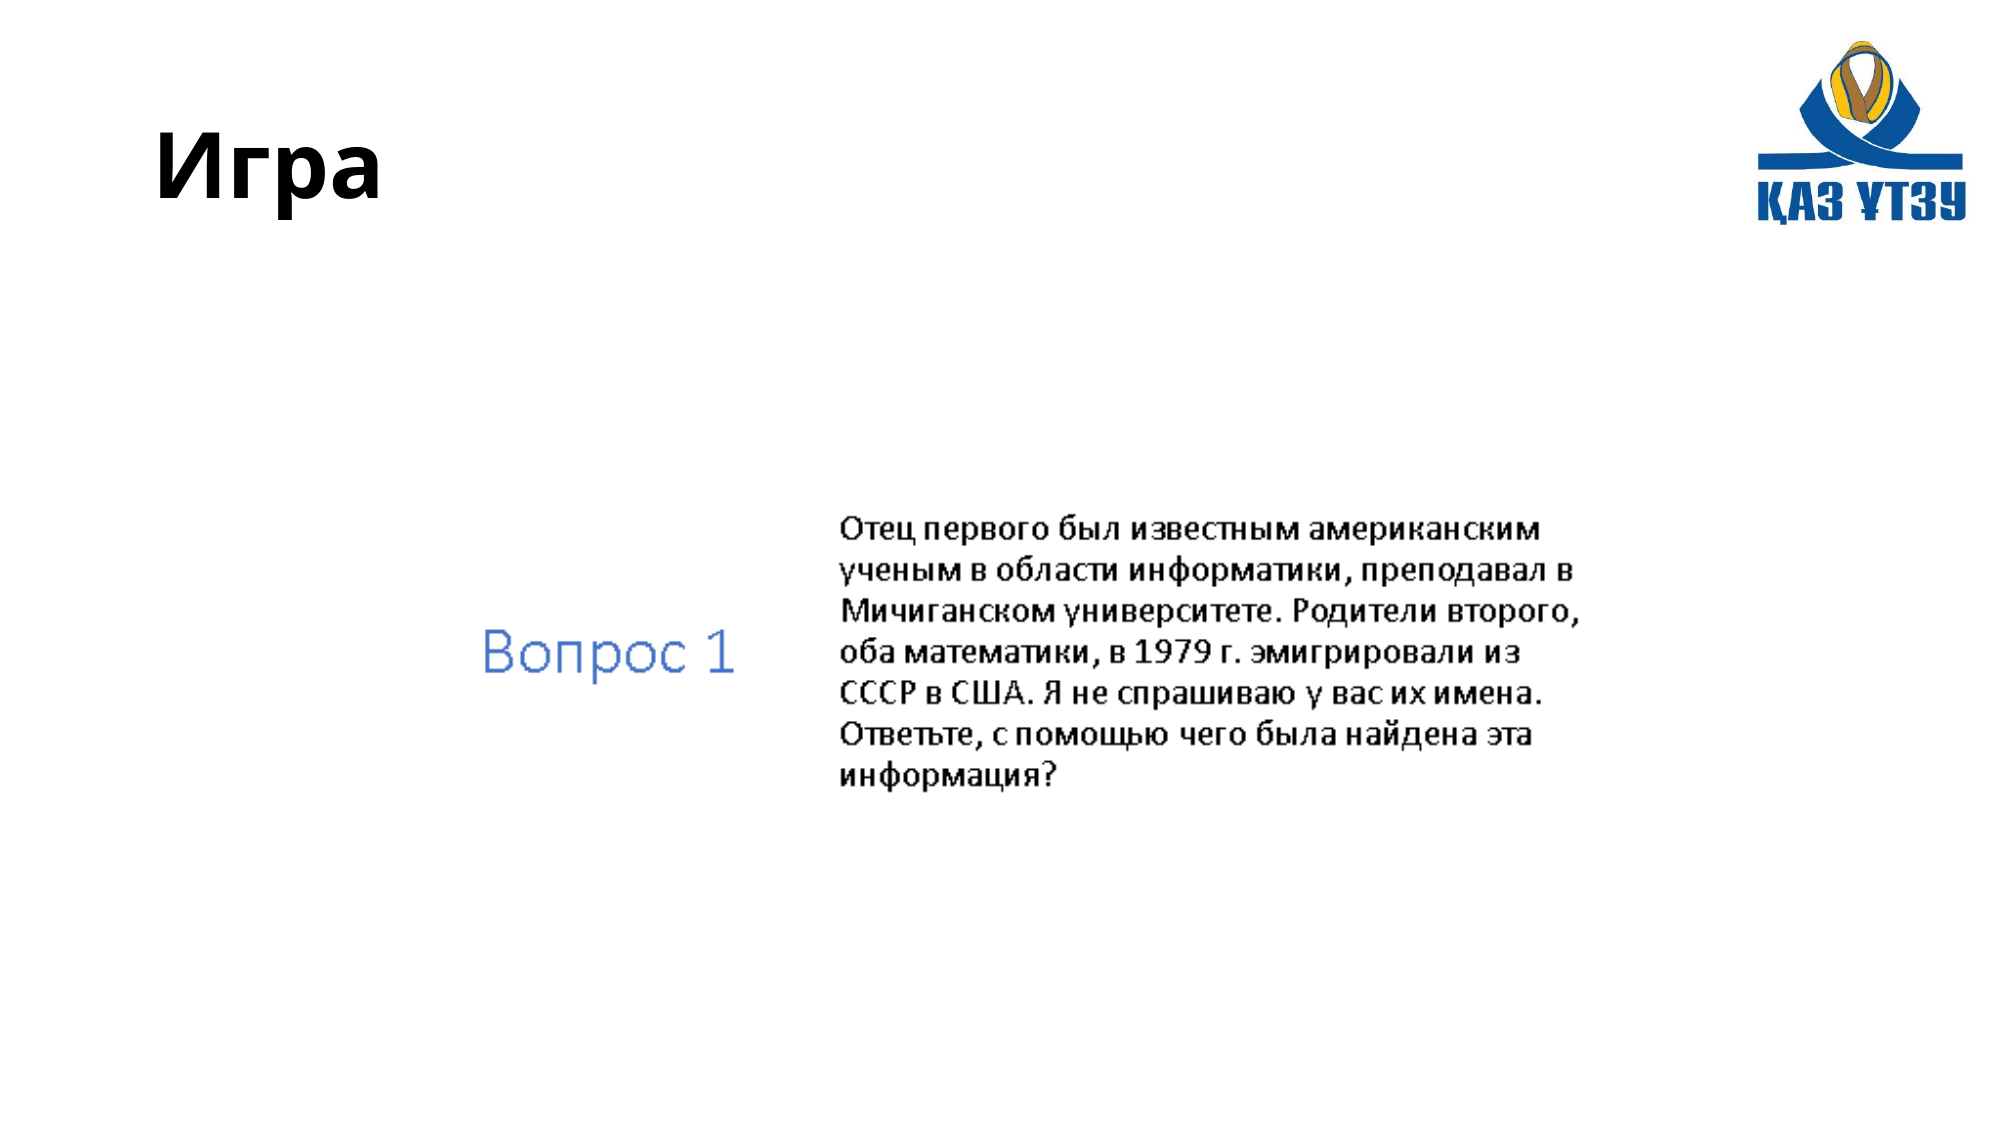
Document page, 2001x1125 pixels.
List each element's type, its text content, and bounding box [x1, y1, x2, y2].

picture [1754, 37, 1970, 227]
title Игра [137, 59, 1863, 278]
picture [226, 237, 1715, 1033]
